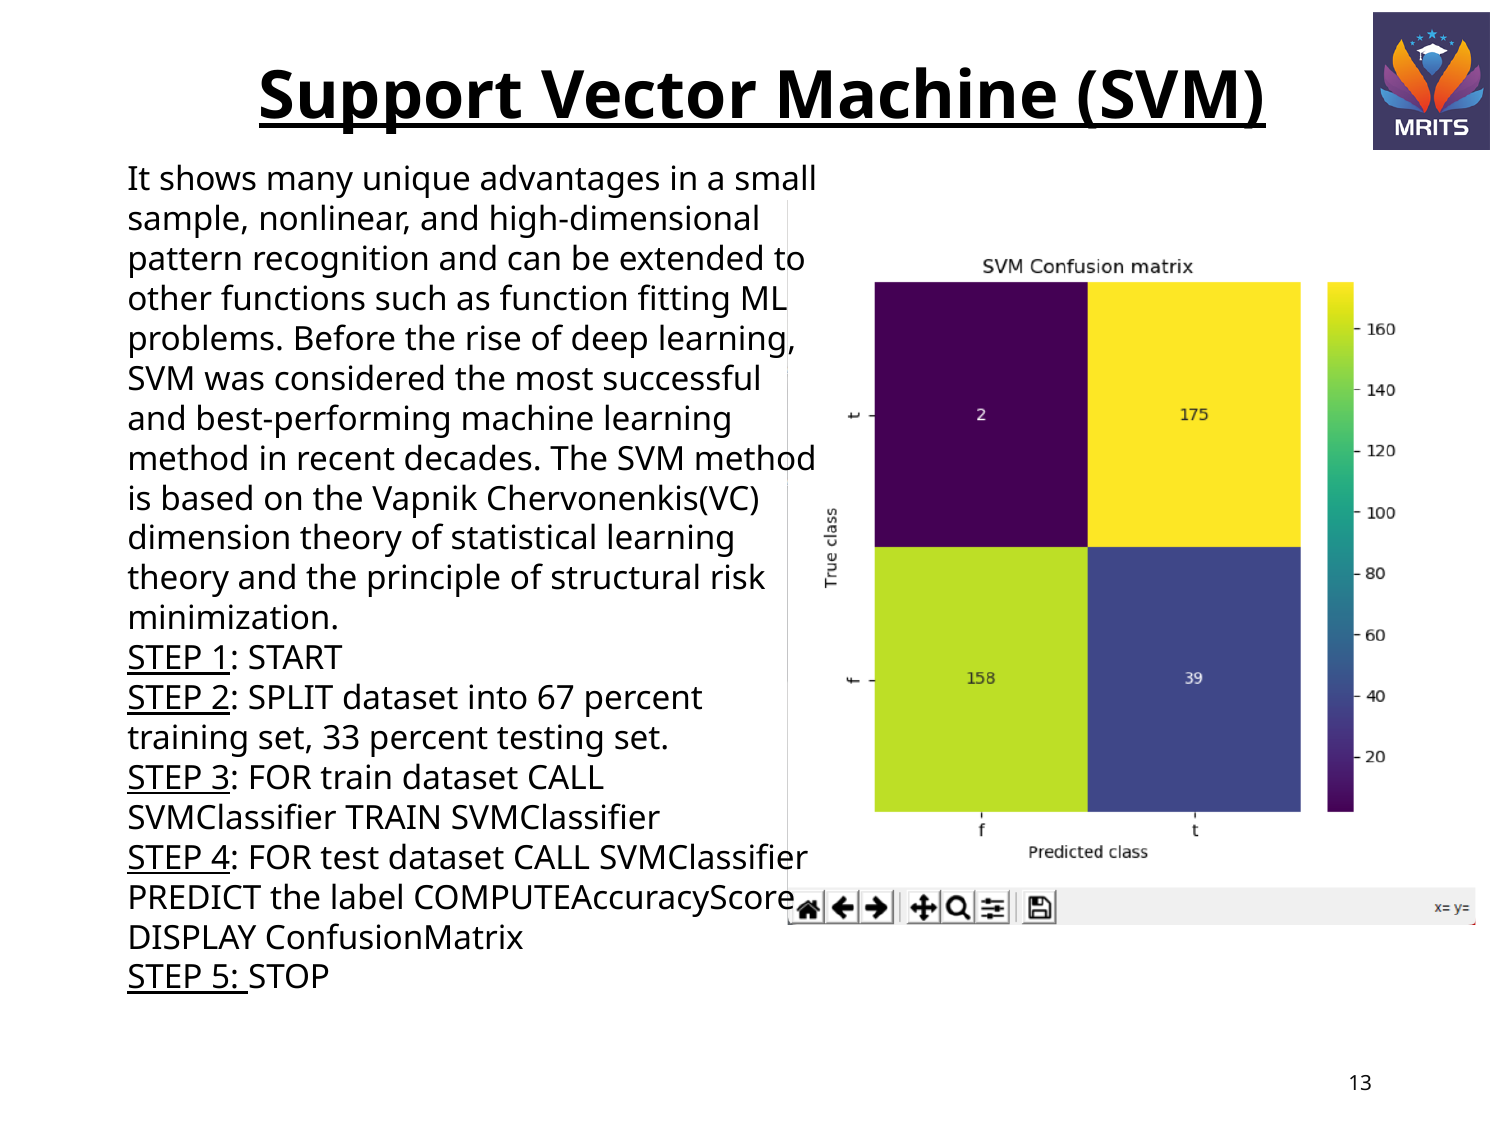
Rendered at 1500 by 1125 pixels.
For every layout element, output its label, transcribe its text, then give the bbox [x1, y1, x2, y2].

text_box It shows many unique advantages in a small sample, nonlinear, and high-dimensional pattern recognition and can be extended to other functions such as function fitting ML problems. Before the rise of deep learning, SVM was considered the most successful and best-performing machine learning method in recent decades. The SVM method is based on the Vapnik Chervonenkis(VC) dimension theory of statistical learning theory and the principle of structural risk minimization. STEP 1: START STEP 2: SPLIT dataset into 67 percent training set, 33 percent testing set. STEP 3: FOR train dataset CALL SVMClassifier TRAIN SVMClassifier STEP 4: FOR test dataset CALL SVMClassifier PREDICT the label COMPUTEAccuracyScore DISPLAY ConfusionMatrix STEP 5: STOP [112, 149, 838, 1003]
picture [1373, 12, 1490, 151]
text_box Support Vector Machine (SVM) [242, 27, 1366, 117]
picture [787, 199, 1476, 926]
slide_number 13 [1333, 1061, 1454, 1107]
